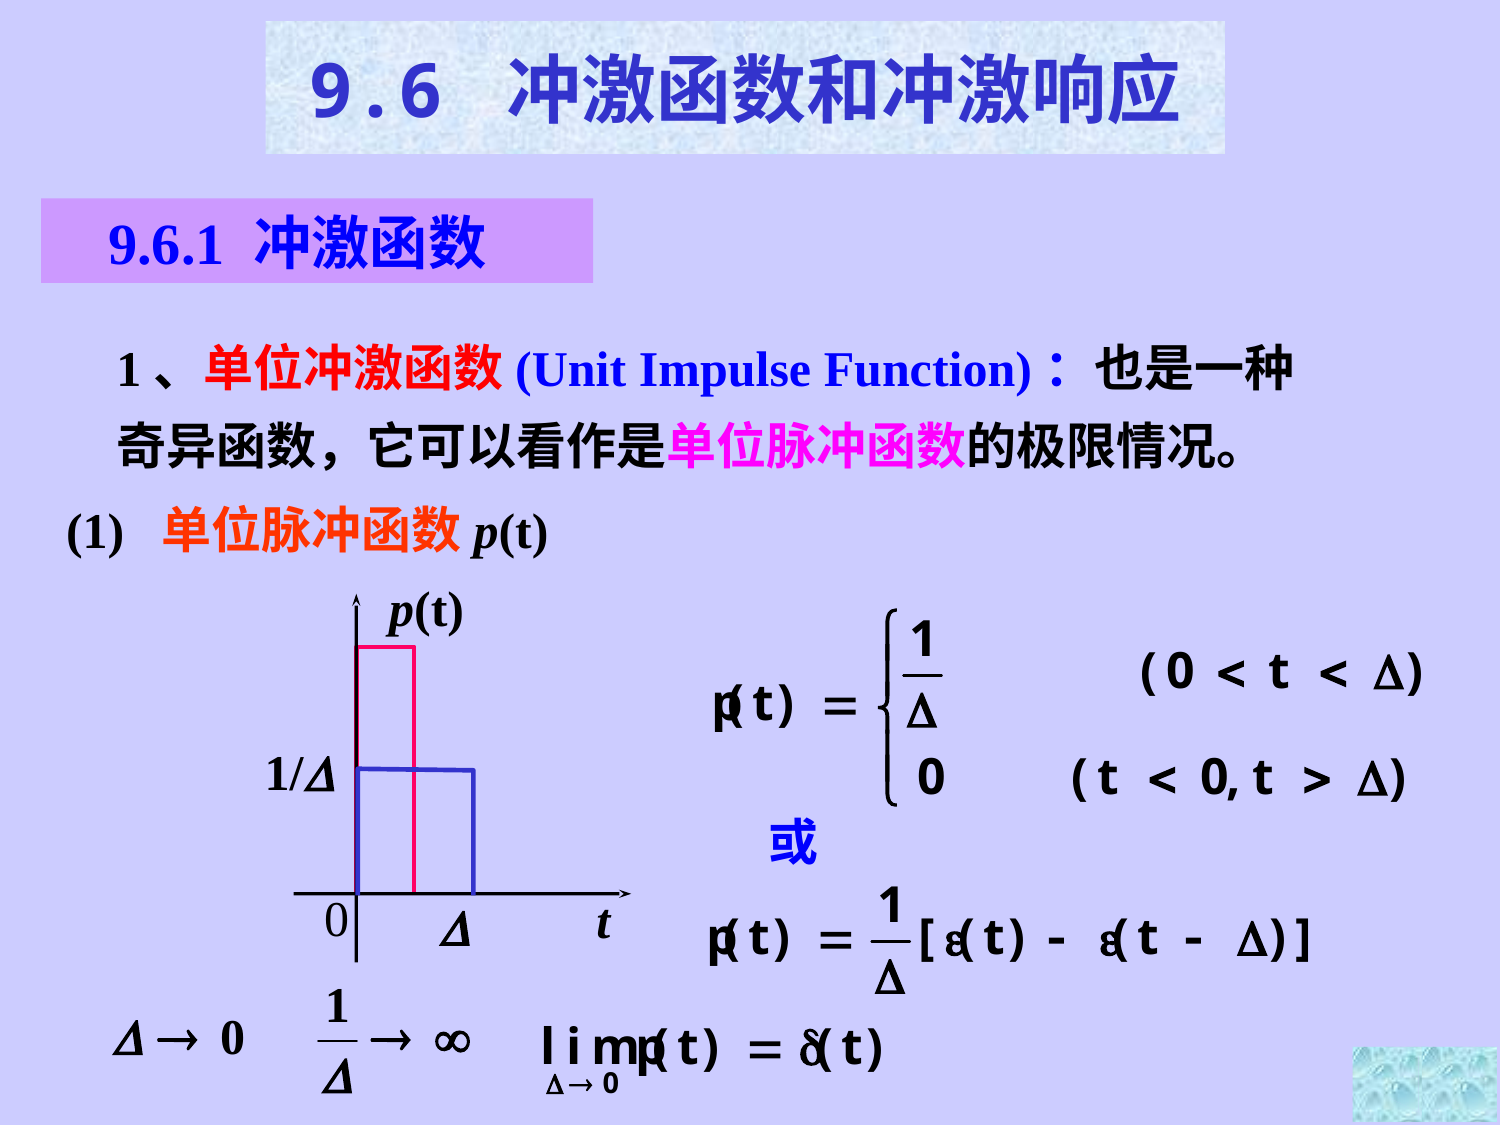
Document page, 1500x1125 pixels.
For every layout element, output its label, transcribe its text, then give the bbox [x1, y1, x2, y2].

text_box 或 [754, 817, 834, 867]
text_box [249, 568, 632, 963]
text_box 1、单位冲激函数(Unit Impulse Function)：也是一种奇异函数，它可以看作是单位脉冲函数的极限情况。 [101, 311, 1355, 483]
text_box 9.6.1 冲激函数 [41, 198, 594, 283]
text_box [104, 971, 481, 1105]
text_box [1352, 1046, 1421, 1122]
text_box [699, 867, 1324, 1005]
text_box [536, 1010, 892, 1107]
text_box [1421, 1046, 1497, 1122]
text_box (1) 单位脉冲函数p(t) [51, 490, 564, 566]
title 9.6 冲激函数和冲激响应 [265, 21, 1226, 154]
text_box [703, 599, 1433, 817]
